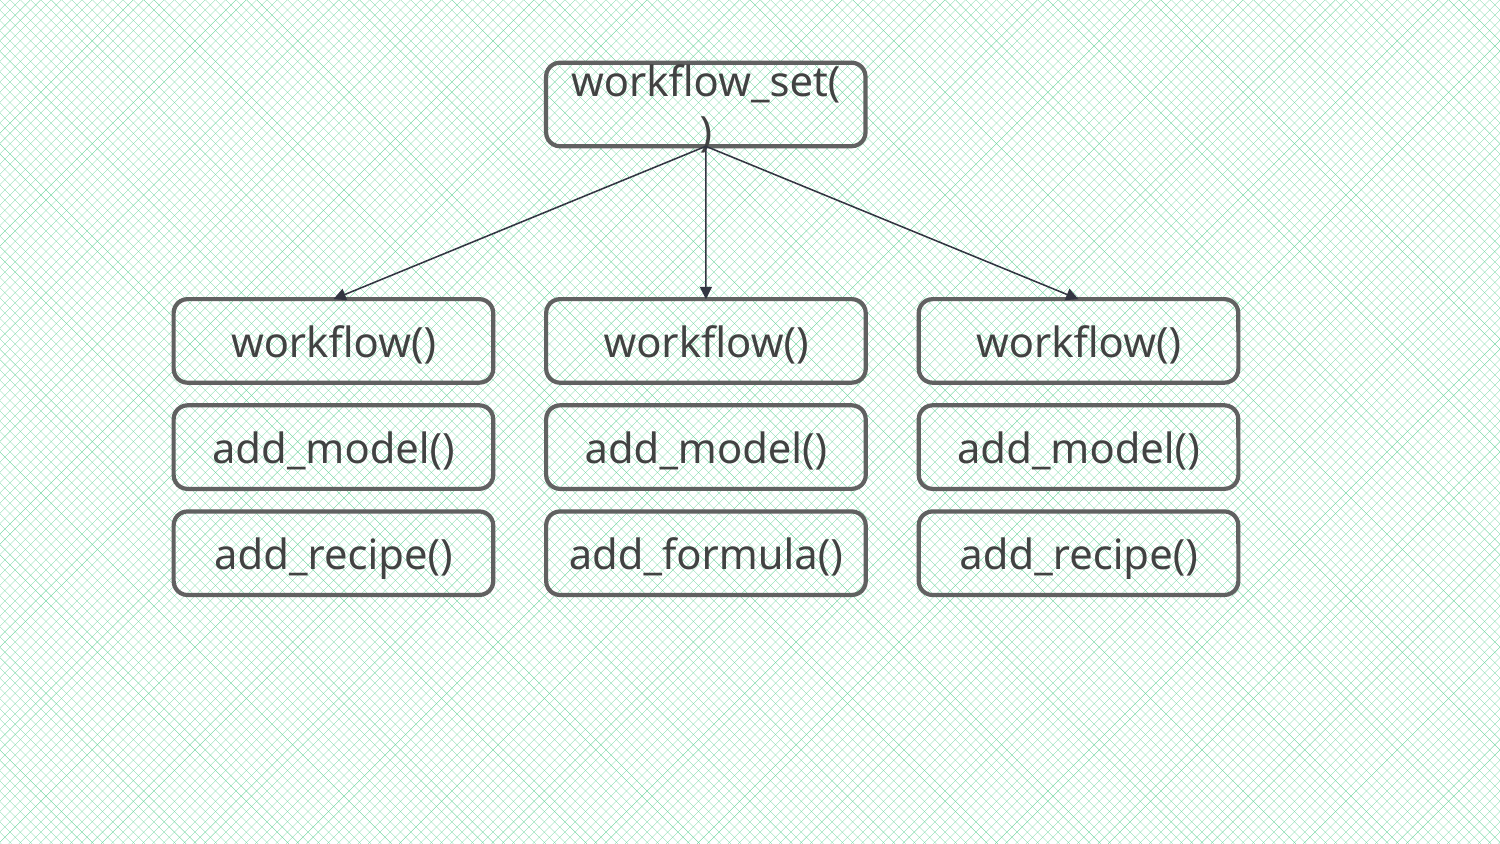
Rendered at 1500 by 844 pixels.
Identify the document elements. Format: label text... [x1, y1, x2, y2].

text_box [333, 146, 702, 300]
text_box workflow_set() [543, 60, 868, 144]
text_box workflow() [916, 297, 1241, 385]
text_box add_model() [916, 403, 1241, 492]
text_box workflow() [544, 307, 868, 385]
text_box workflow() [171, 297, 496, 385]
text_box add_model() [544, 403, 868, 492]
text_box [705, 146, 1079, 300]
text_box add_model() [171, 403, 496, 492]
text_box add_recipe() [916, 509, 1241, 598]
text_box add_recipe() [171, 509, 496, 598]
text_box add_formula() [544, 509, 868, 598]
